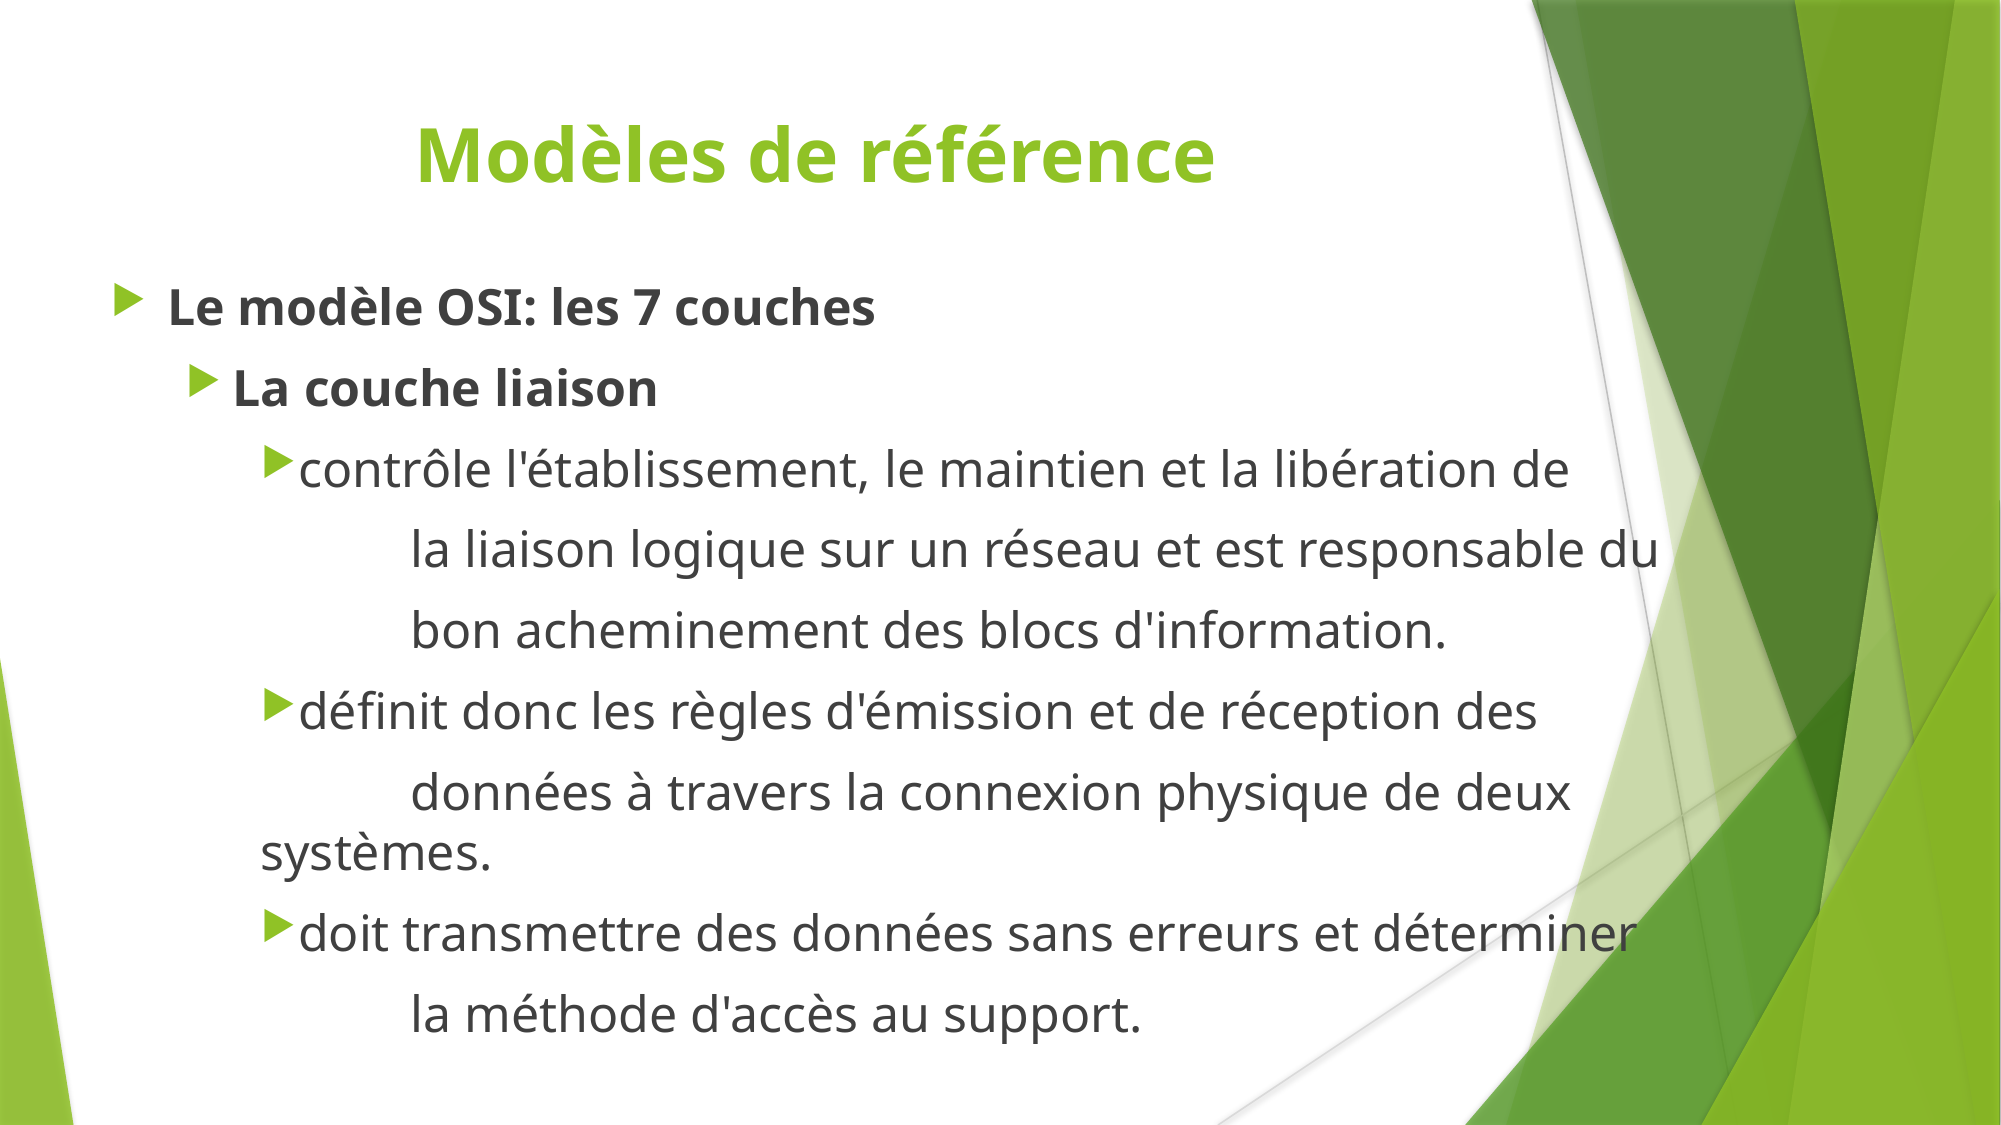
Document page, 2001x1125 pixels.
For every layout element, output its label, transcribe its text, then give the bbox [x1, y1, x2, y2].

text_box Modèles de référence [111, 99, 1522, 238]
text_box Le modèle OSI: les 7 couches La couche liaison contrôle l'établissement, le maintien et la libération de la liaison logique sur un réseau et est responsable du bon acheminement des blocs d'information. définit donc les règles d'émission et de réception des données à travers la connexion physique de deux systèmes. doit transmettre des données sans erreurs et déterminer la méthode d'accès au support. [95, 268, 1706, 1088]
